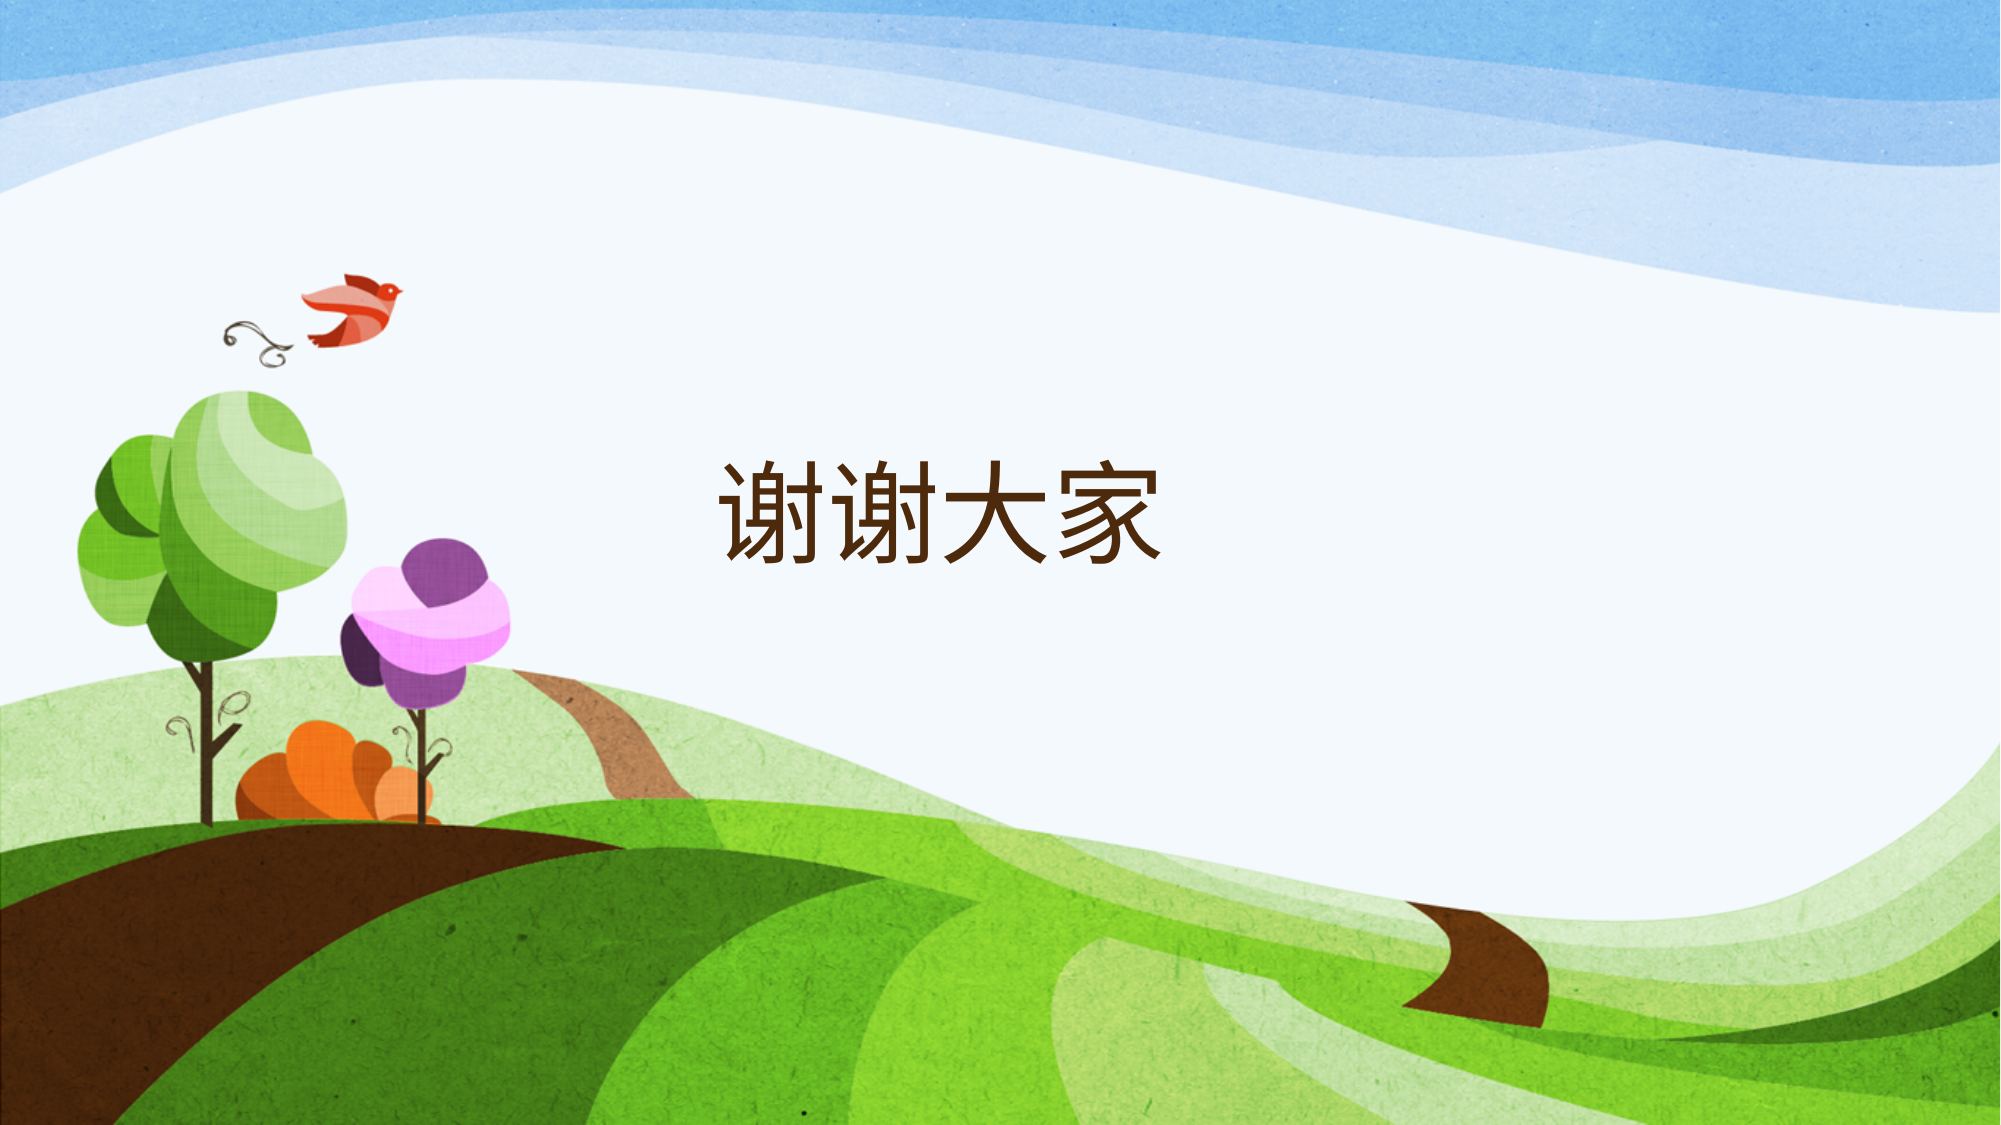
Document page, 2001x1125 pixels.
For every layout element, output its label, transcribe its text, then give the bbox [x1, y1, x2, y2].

picture [0, 0, 2001, 1125]
title 谢谢大家 [699, 287, 1825, 588]
